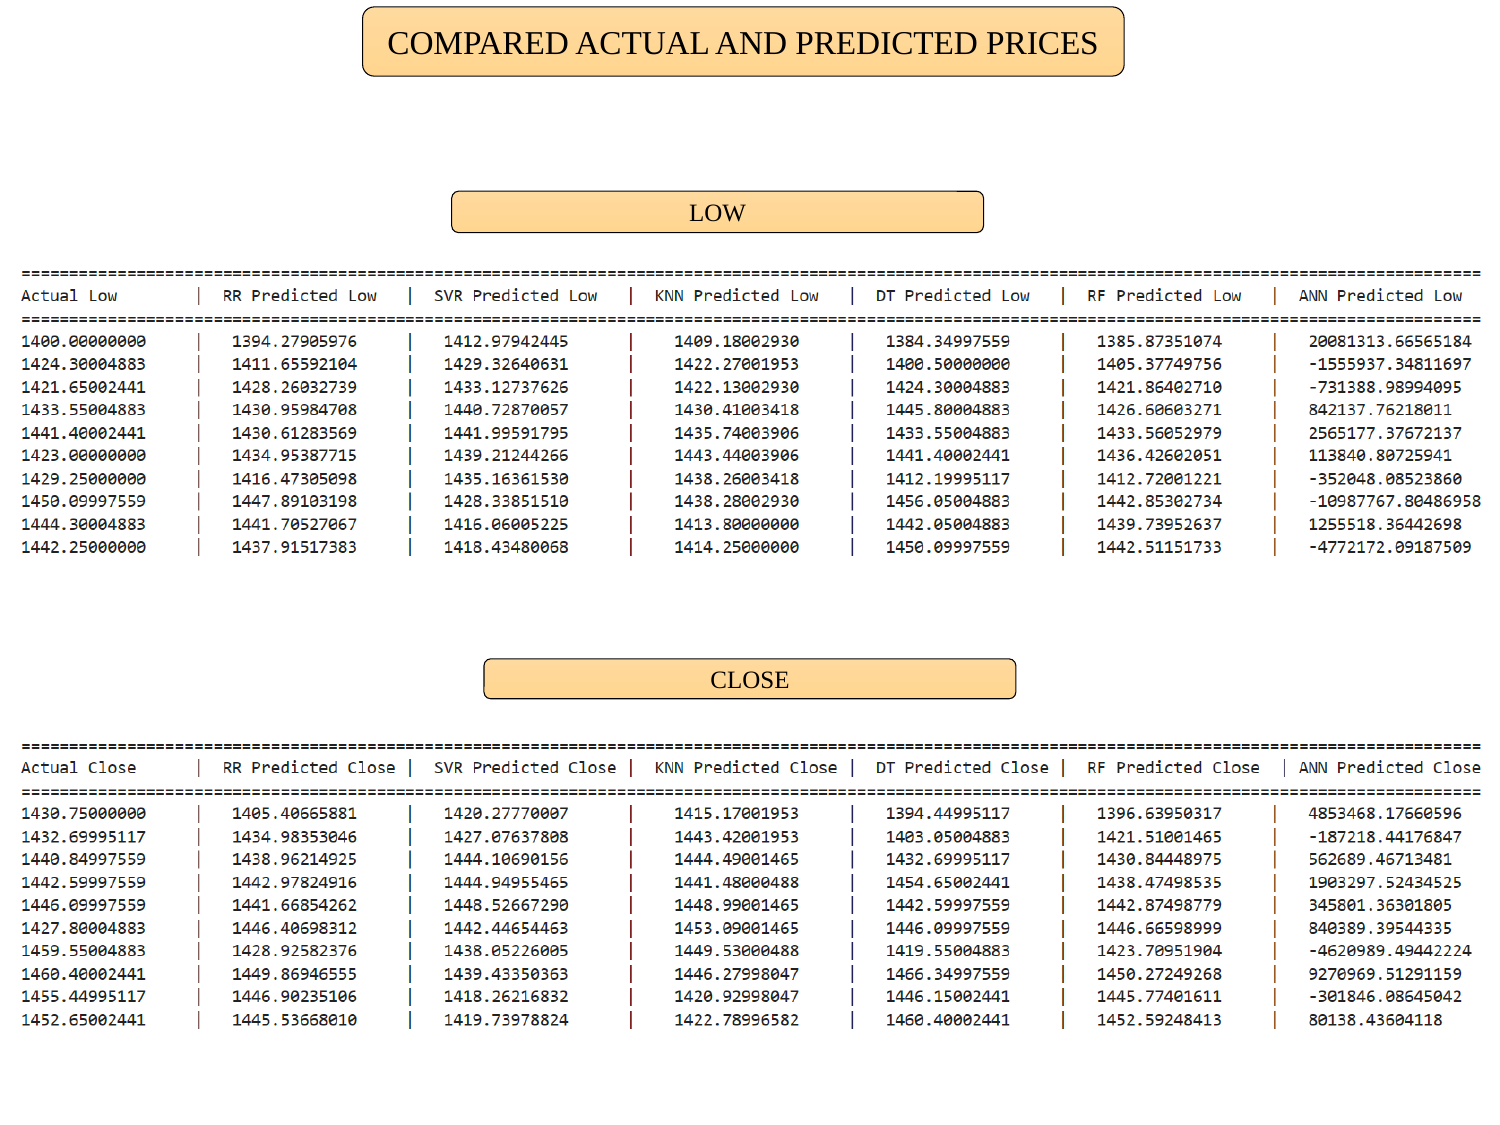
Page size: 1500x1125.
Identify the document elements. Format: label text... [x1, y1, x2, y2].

text_box CLOSE [483, 658, 1017, 700]
picture [0, 266, 1500, 563]
picture [0, 737, 1500, 1034]
text_box LOW [451, 190, 985, 234]
text_box COMPARED ACTUAL AND PREDICTED PRICES [362, 6, 1125, 77]
